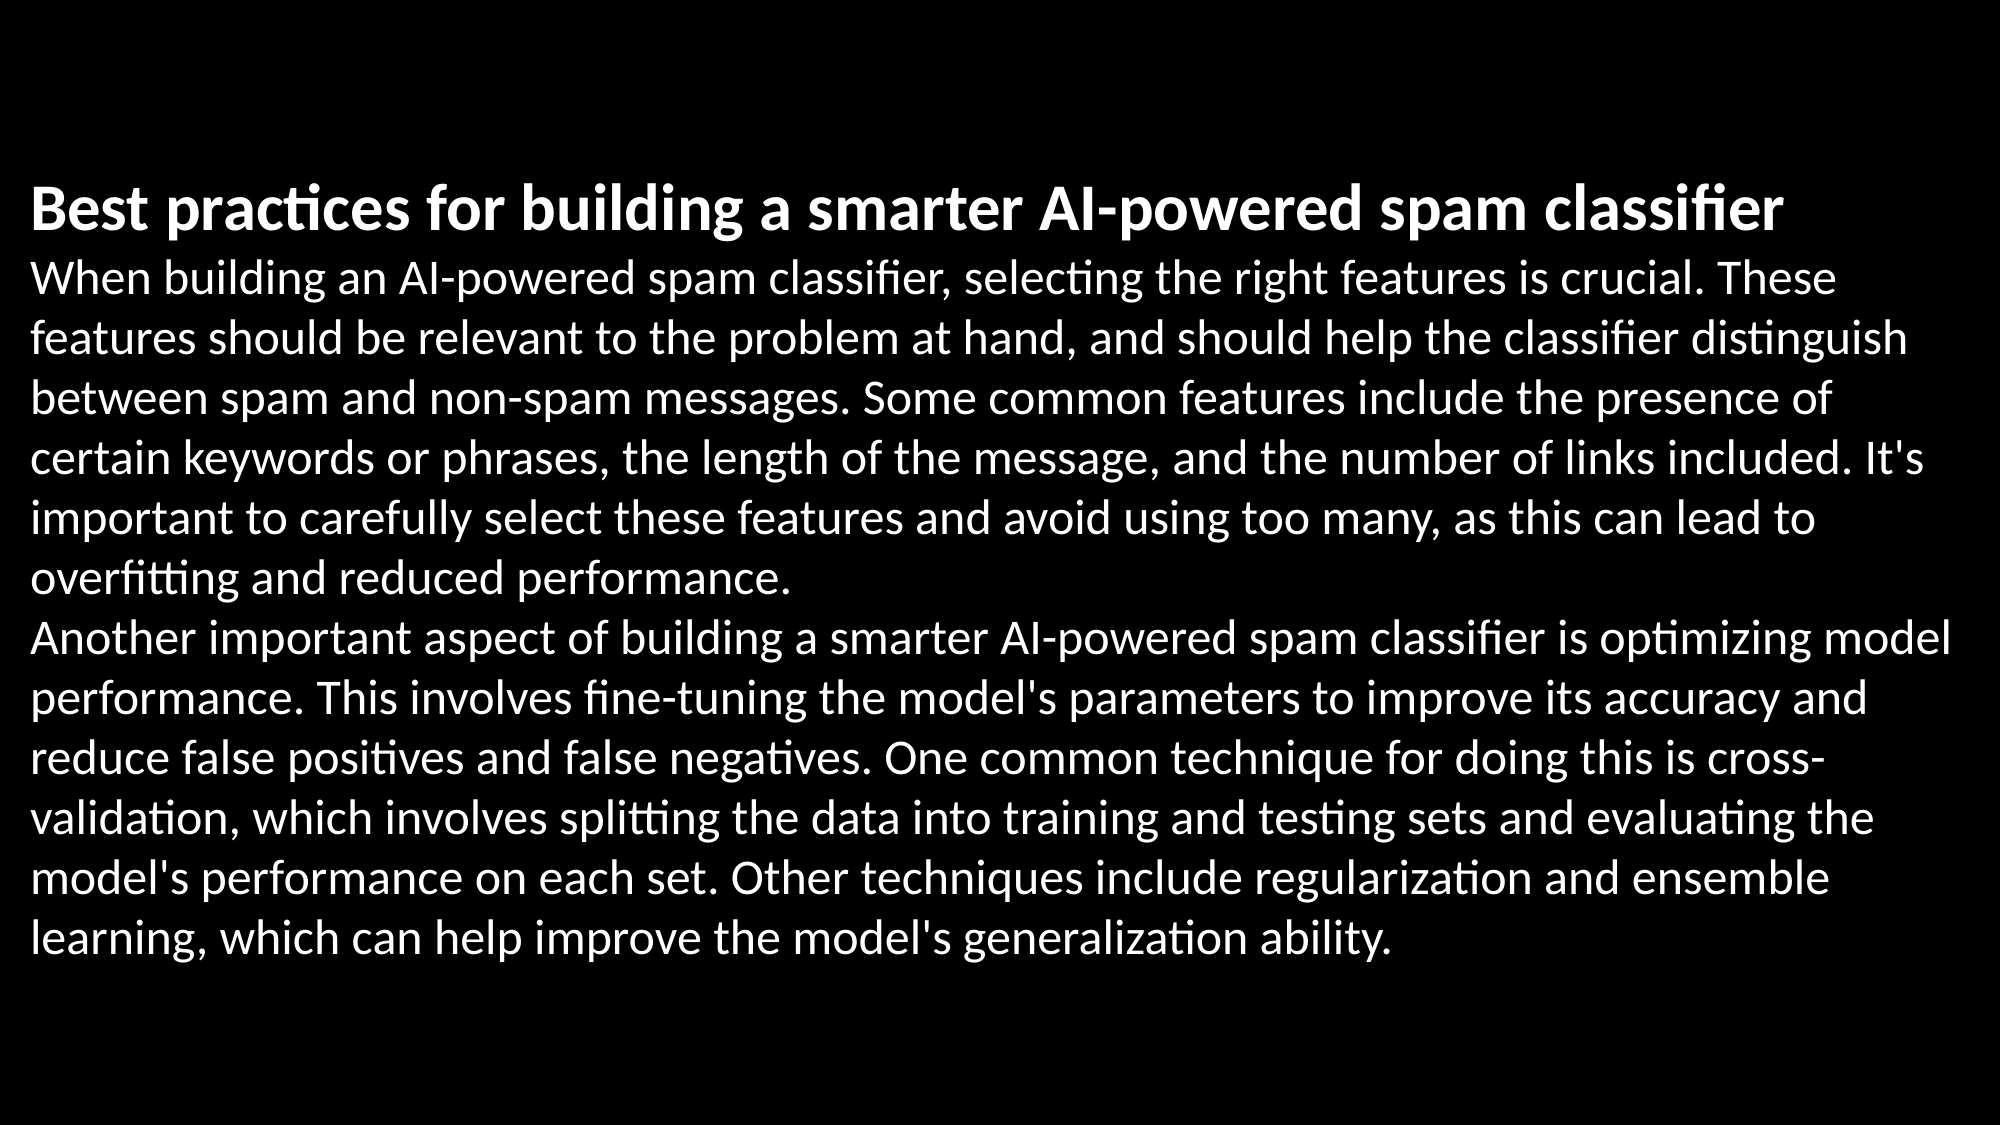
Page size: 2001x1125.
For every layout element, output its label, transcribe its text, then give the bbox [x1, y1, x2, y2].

text_box Best practices for building a smarter AI-powered spam classifier When building an AI-powered spam classifier, selecting the right features is crucial. These features should be relevant to the problem at hand, and should help the classifier distinguish between spam and non-spam messages. Some common features include the presence of certain keywords or phrases, the length of the message, and the number of links included. It's important to carefully select these features and avoid using too many, as this can lead to overfitting and reduced performance. Another important aspect of building a smarter AI-powered spam classifier is optimizing model performance. This involves fine-tuning the model's parameters to improve its accuracy and reduce false positives and false negatives. One common technique for doing this is cross-validation, which involves splitting the data into training and testing sets and evaluating the model's performance on each set. Other techniques include regularization and ensemble learning, which can help improve the model's generalization ability. [15, 156, 1985, 1017]
